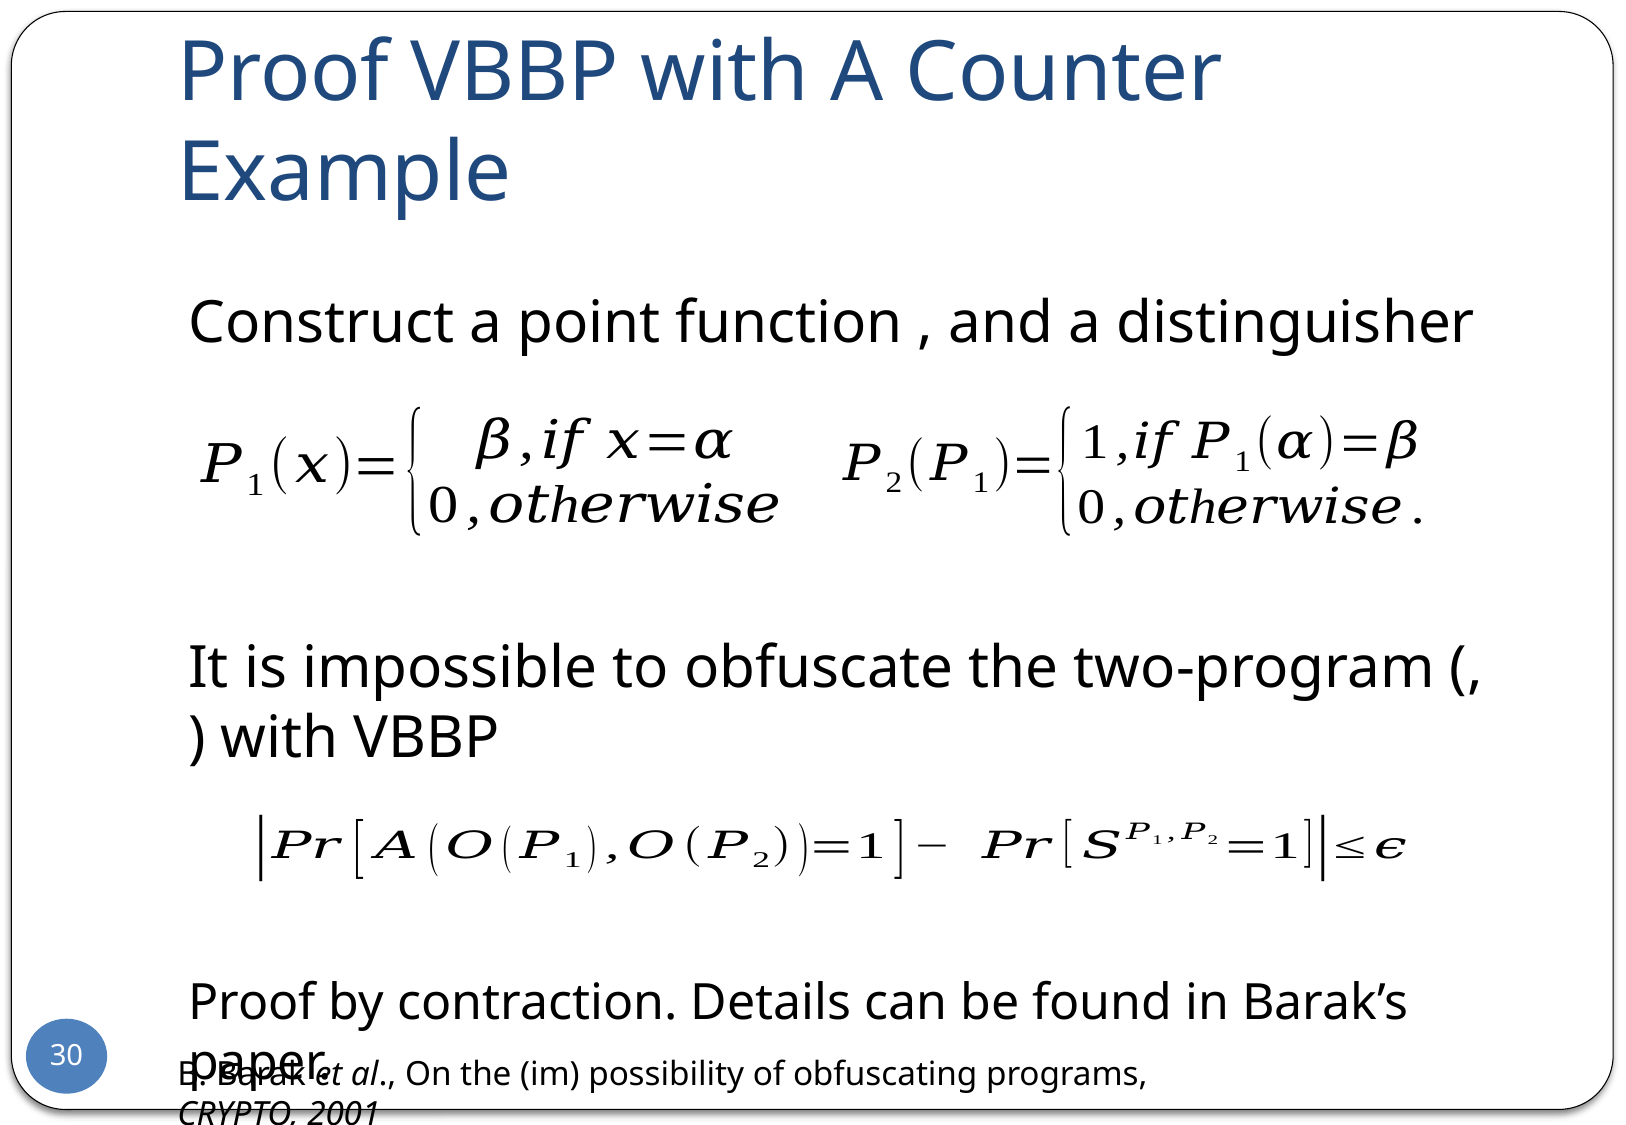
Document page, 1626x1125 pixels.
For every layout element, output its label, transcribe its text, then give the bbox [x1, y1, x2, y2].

title Proof VBBP with A Counter Example [162, 45, 1544, 233]
slide_number 30 [25, 1018, 108, 1094]
text_box Proof by contraction. Details can be found in Barak’s paper. [173, 962, 1507, 1098]
text_box B. Barak et al., On the (im) possibility of obfuscating programs, CRYPTO, 2001 [162, 1045, 1288, 1125]
